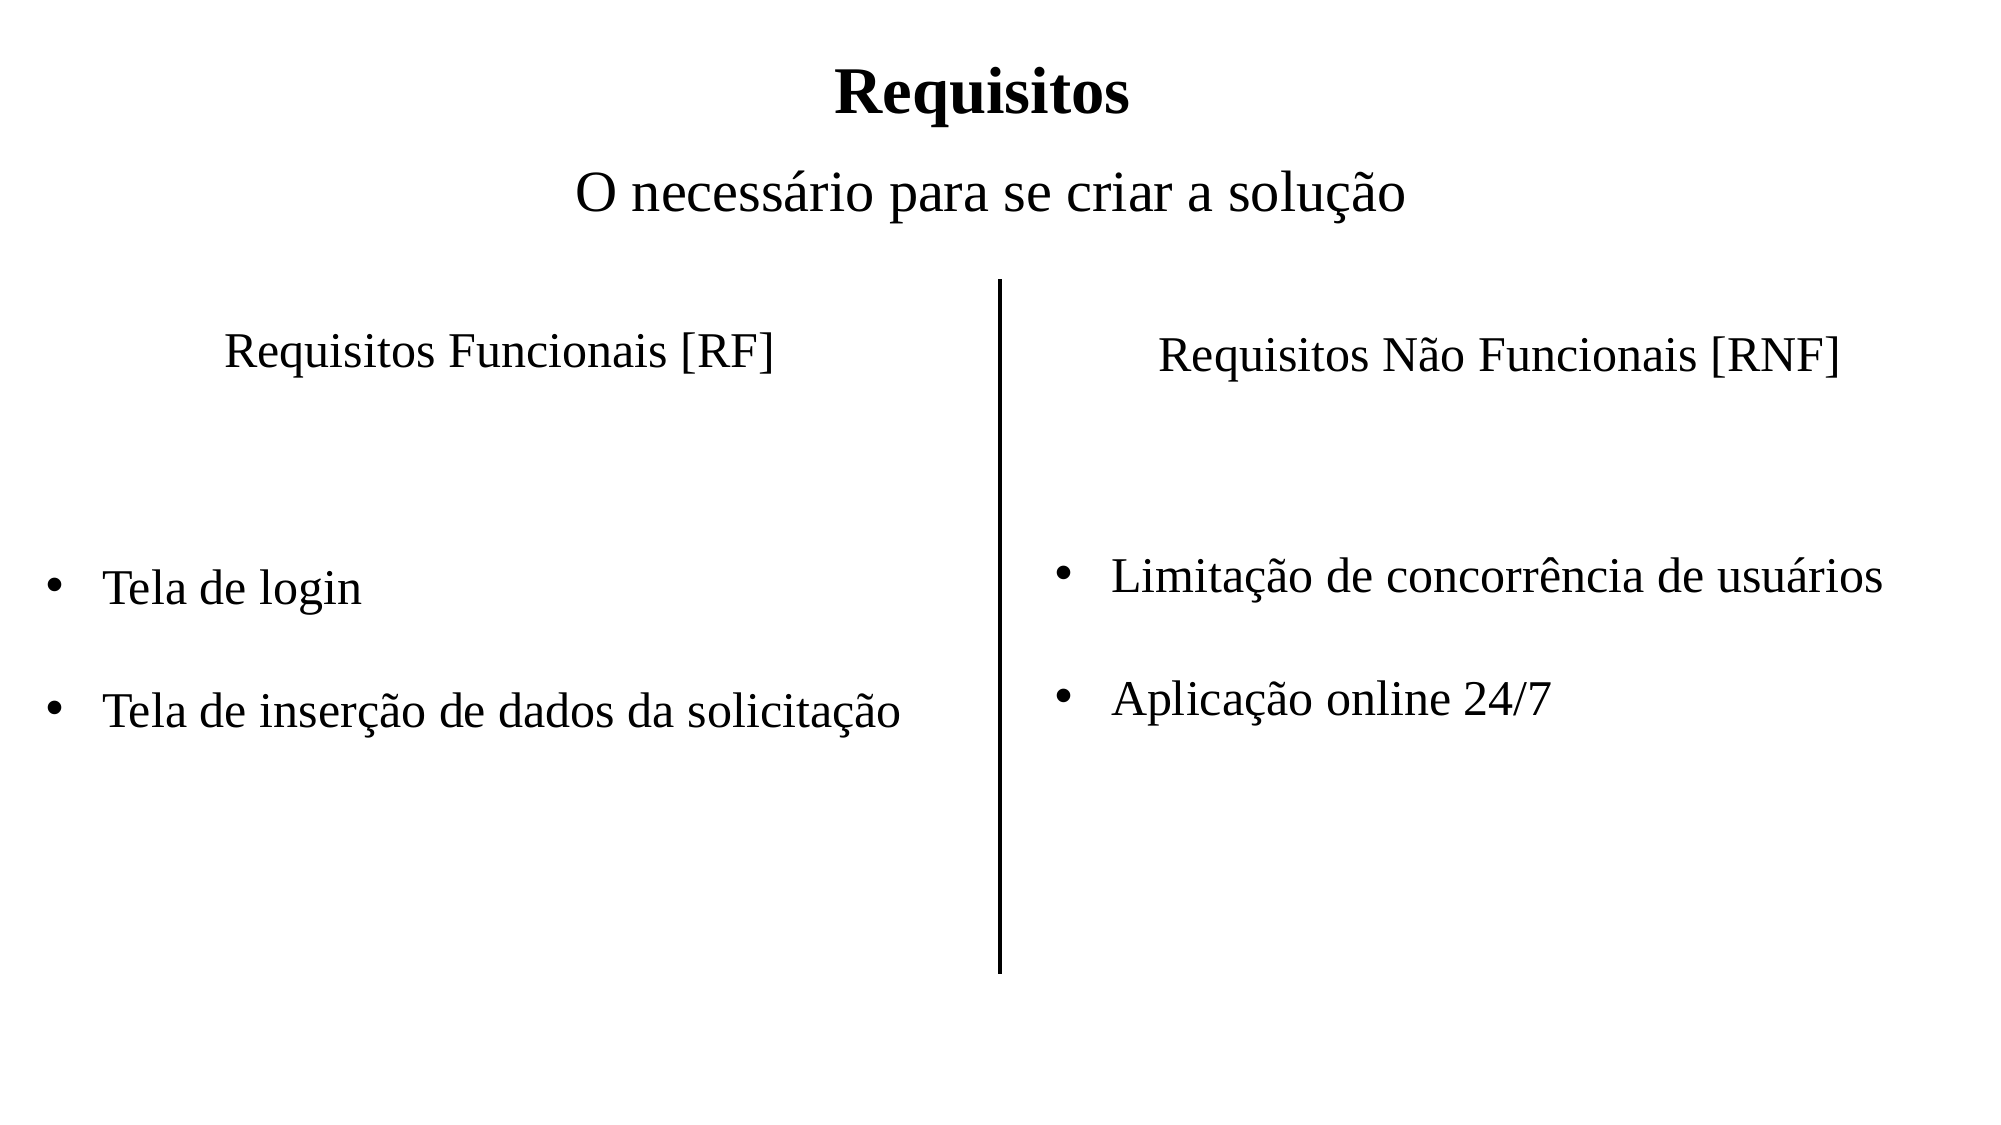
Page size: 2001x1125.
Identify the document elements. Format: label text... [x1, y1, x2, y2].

text_box Requisitos [0, 0, 1983, 110]
text_box Requisitos Funcionais [RF] [0, 280, 998, 386]
text_box Limitação de concorrência de usuários Aplicação online 24/7 [1040, 504, 2000, 733]
text_box O necessário para se criar a solução [0, 110, 1983, 231]
text_box Requisitos Não Funcionais [RNF] [1001, 284, 2000, 390]
text_box Tela de login Tela de inserção de dados da solicitação [31, 516, 991, 745]
